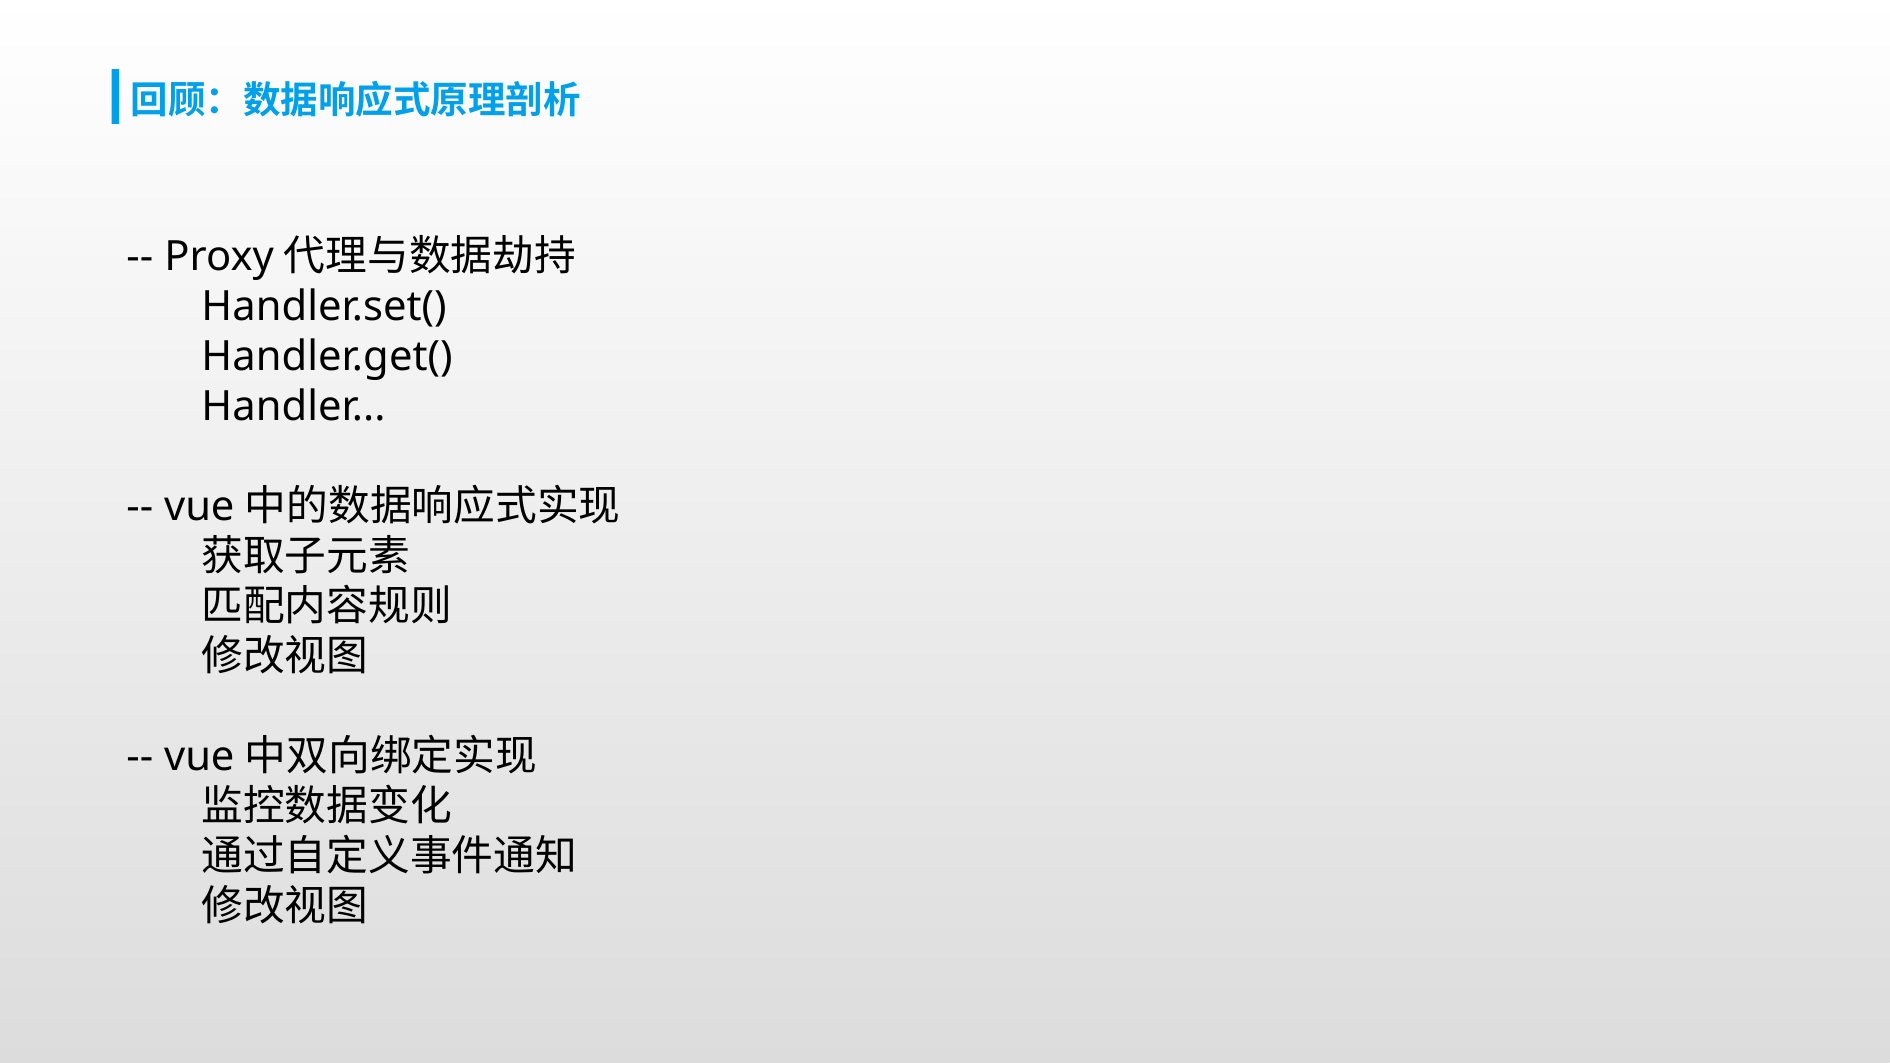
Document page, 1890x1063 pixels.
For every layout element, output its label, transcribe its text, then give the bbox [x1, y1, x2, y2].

text_box [111, 69, 120, 124]
text_box 回顾：数据响应式原理剖析 [115, 68, 1061, 129]
text_box -- Proxy代理与数据劫持 Handler.set() Handler.get() Handler... -- vue中的数据响应式实现 获取子元素 匹配内容规则 修改视图 -- vue中双向绑定实现 监控数据变化 通过自定义事件通知 修改视图 [111, 221, 1267, 1037]
